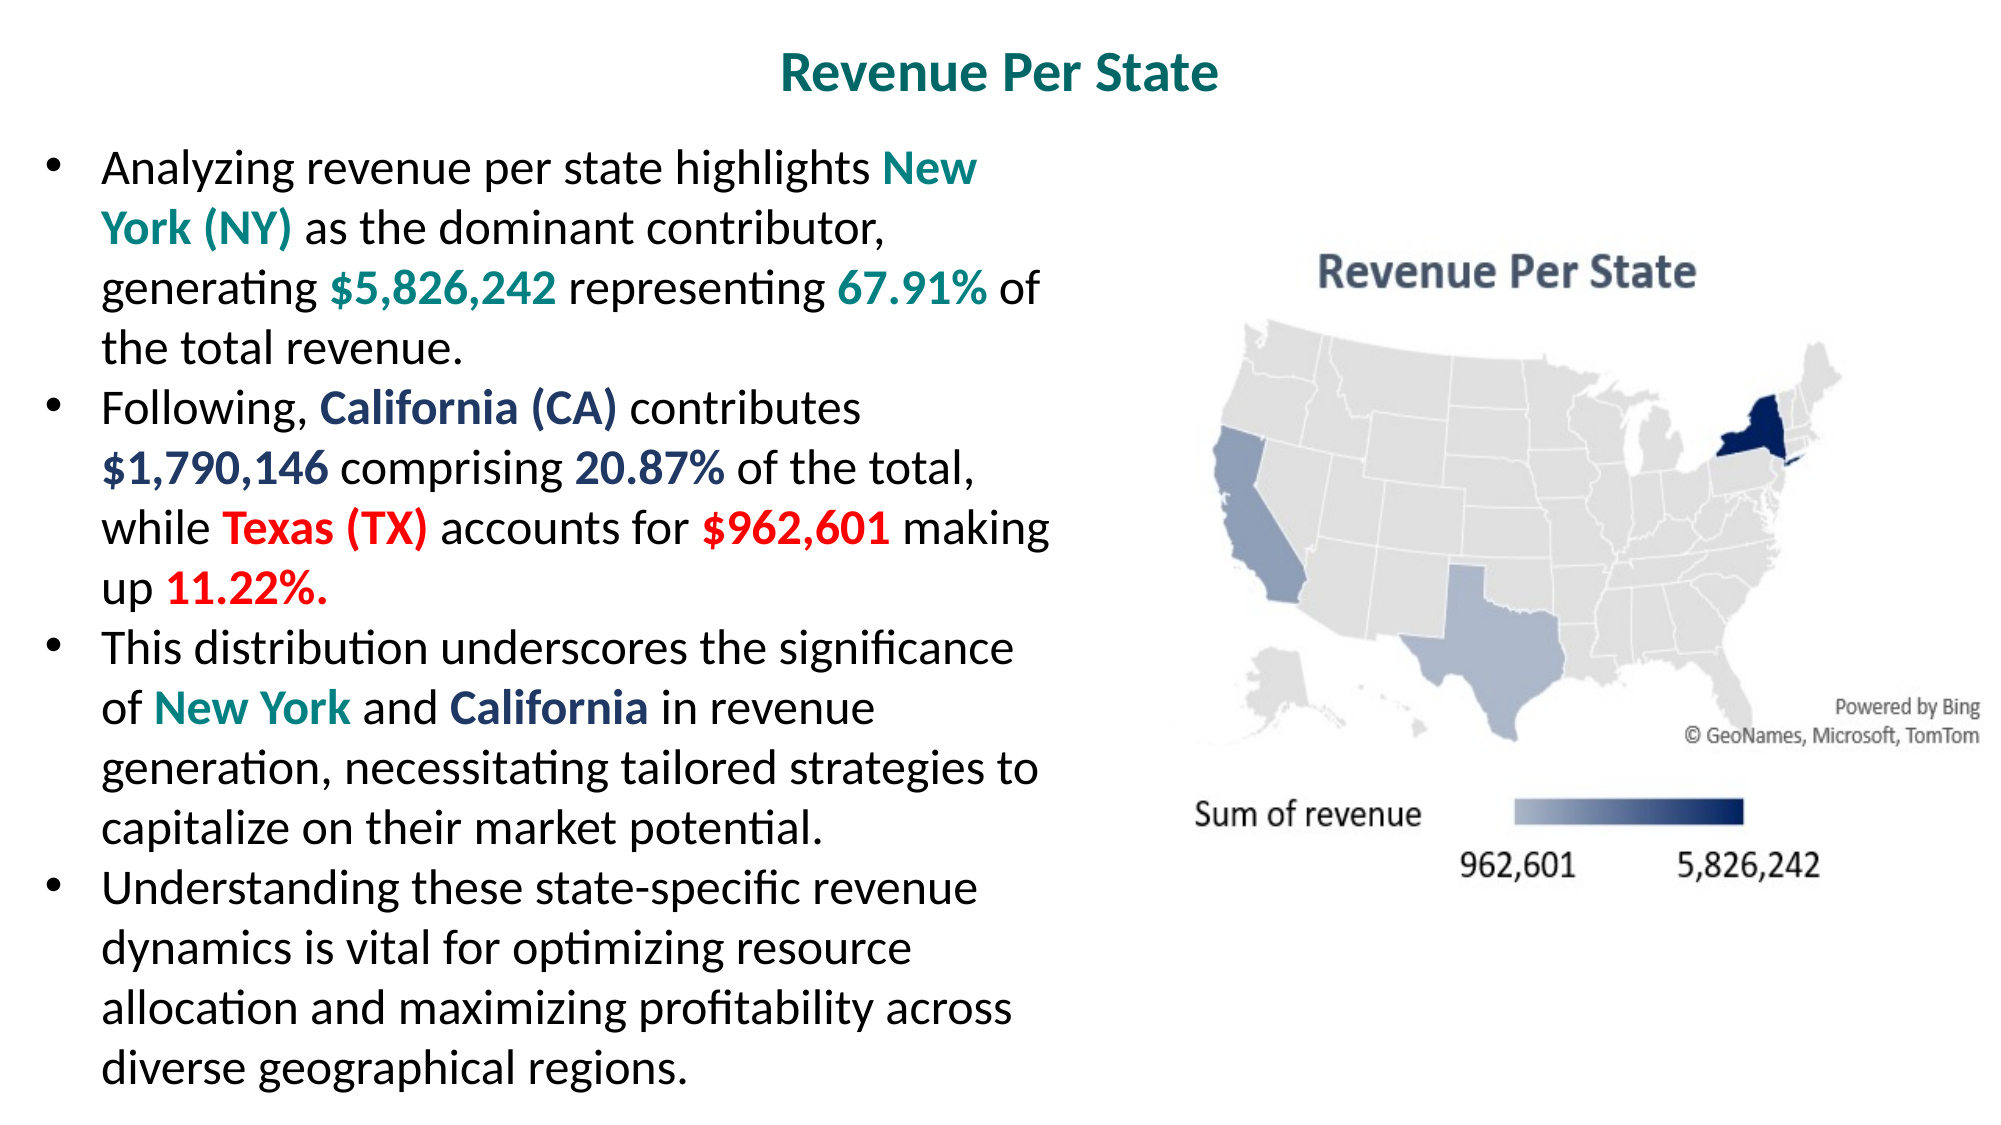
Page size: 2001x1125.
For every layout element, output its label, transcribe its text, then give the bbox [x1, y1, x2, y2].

text_box Analyzing revenue per state highlights New York (NY) as the dominant contributor, generating $5,826,242 representing 67.91% of the total revenue. Following, California (CA) contributes $1,790,146 comprising 20.87% of the total, while Texas (TX) accounts for $962,601 making up 11.22%. This distribution underscores the significance of New York and California in revenue generation, necessitating tailored strategies to capitalize on their market potential. Understanding these state-specific revenue dynamics is vital for optimizing resource allocation and maximizing profitability across diverse geographical regions. [30, 126, 1070, 1102]
picture [1096, 183, 2000, 942]
text_box Revenue Per State [459, 26, 1541, 156]
